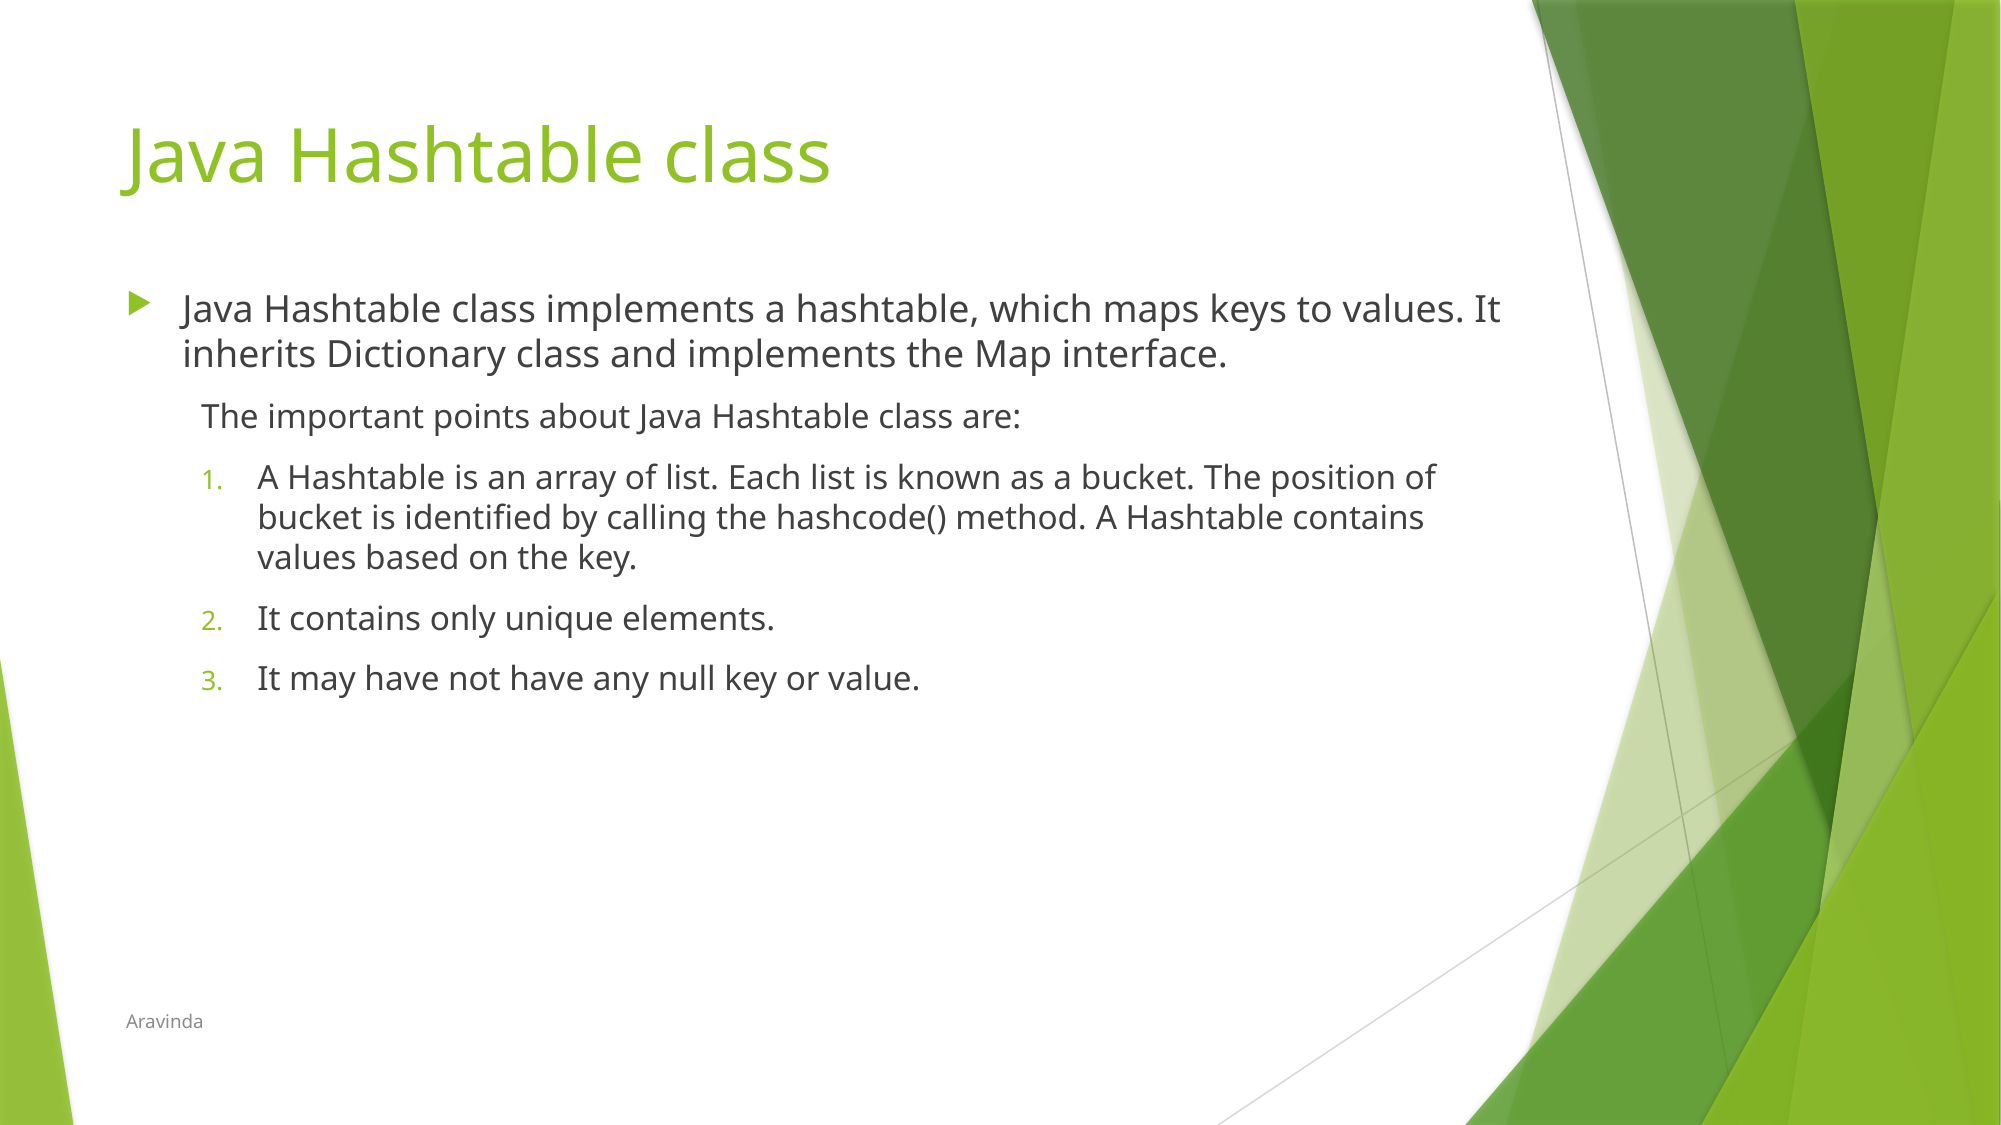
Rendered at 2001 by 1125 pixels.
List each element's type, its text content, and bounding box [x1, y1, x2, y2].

footer Aravinda [111, 991, 1145, 1051]
list Java Hashtable class implements a hashtable, which maps keys to values. It inherits Dictionary class and implements the Map interface. The important points about Java Hashtable class are: A Hashtable is an array of list. Each list is known as a bucket. The position of bucket is identified by calling the hashcode() method. A Hashtable contains values based on the key. It contains only unique elements. It may have not have any null key or value. [111, 277, 1522, 914]
title Java Hashtable class [111, 99, 1522, 277]
